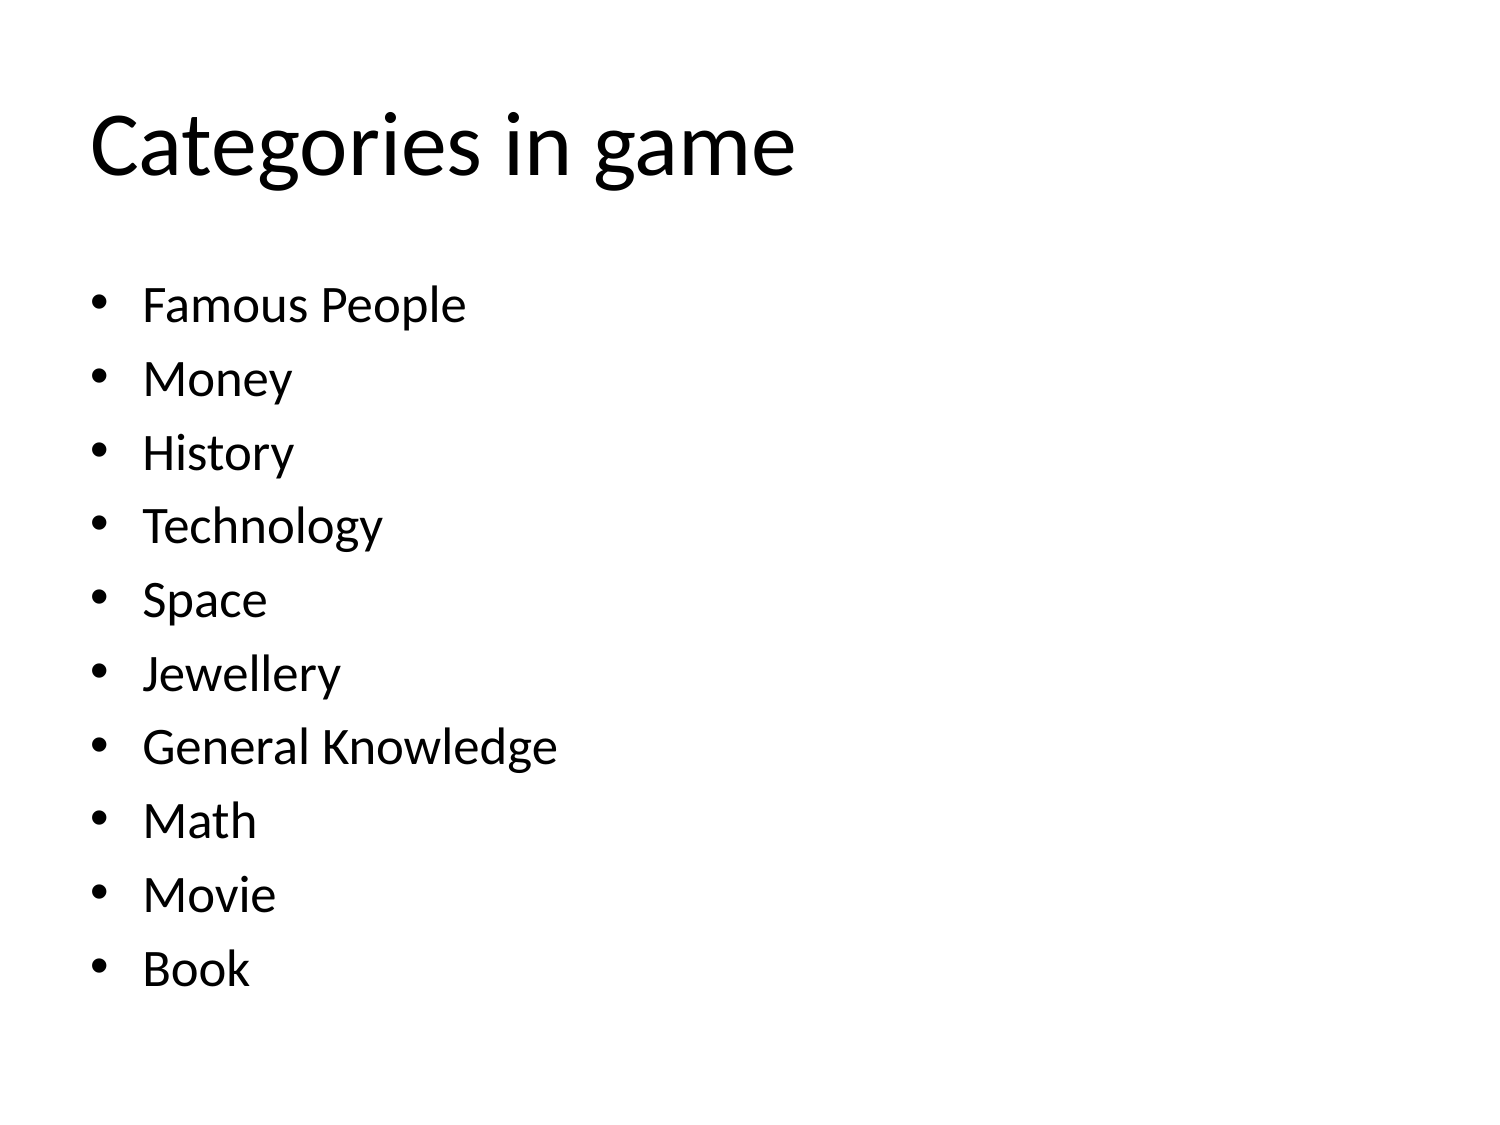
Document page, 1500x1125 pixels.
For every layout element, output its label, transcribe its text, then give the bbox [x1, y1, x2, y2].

list Famous People Money History Technology Space Jewellery General Knowledge Math Movie Book [75, 262, 1425, 1005]
title Categories in game [75, 45, 1425, 233]
